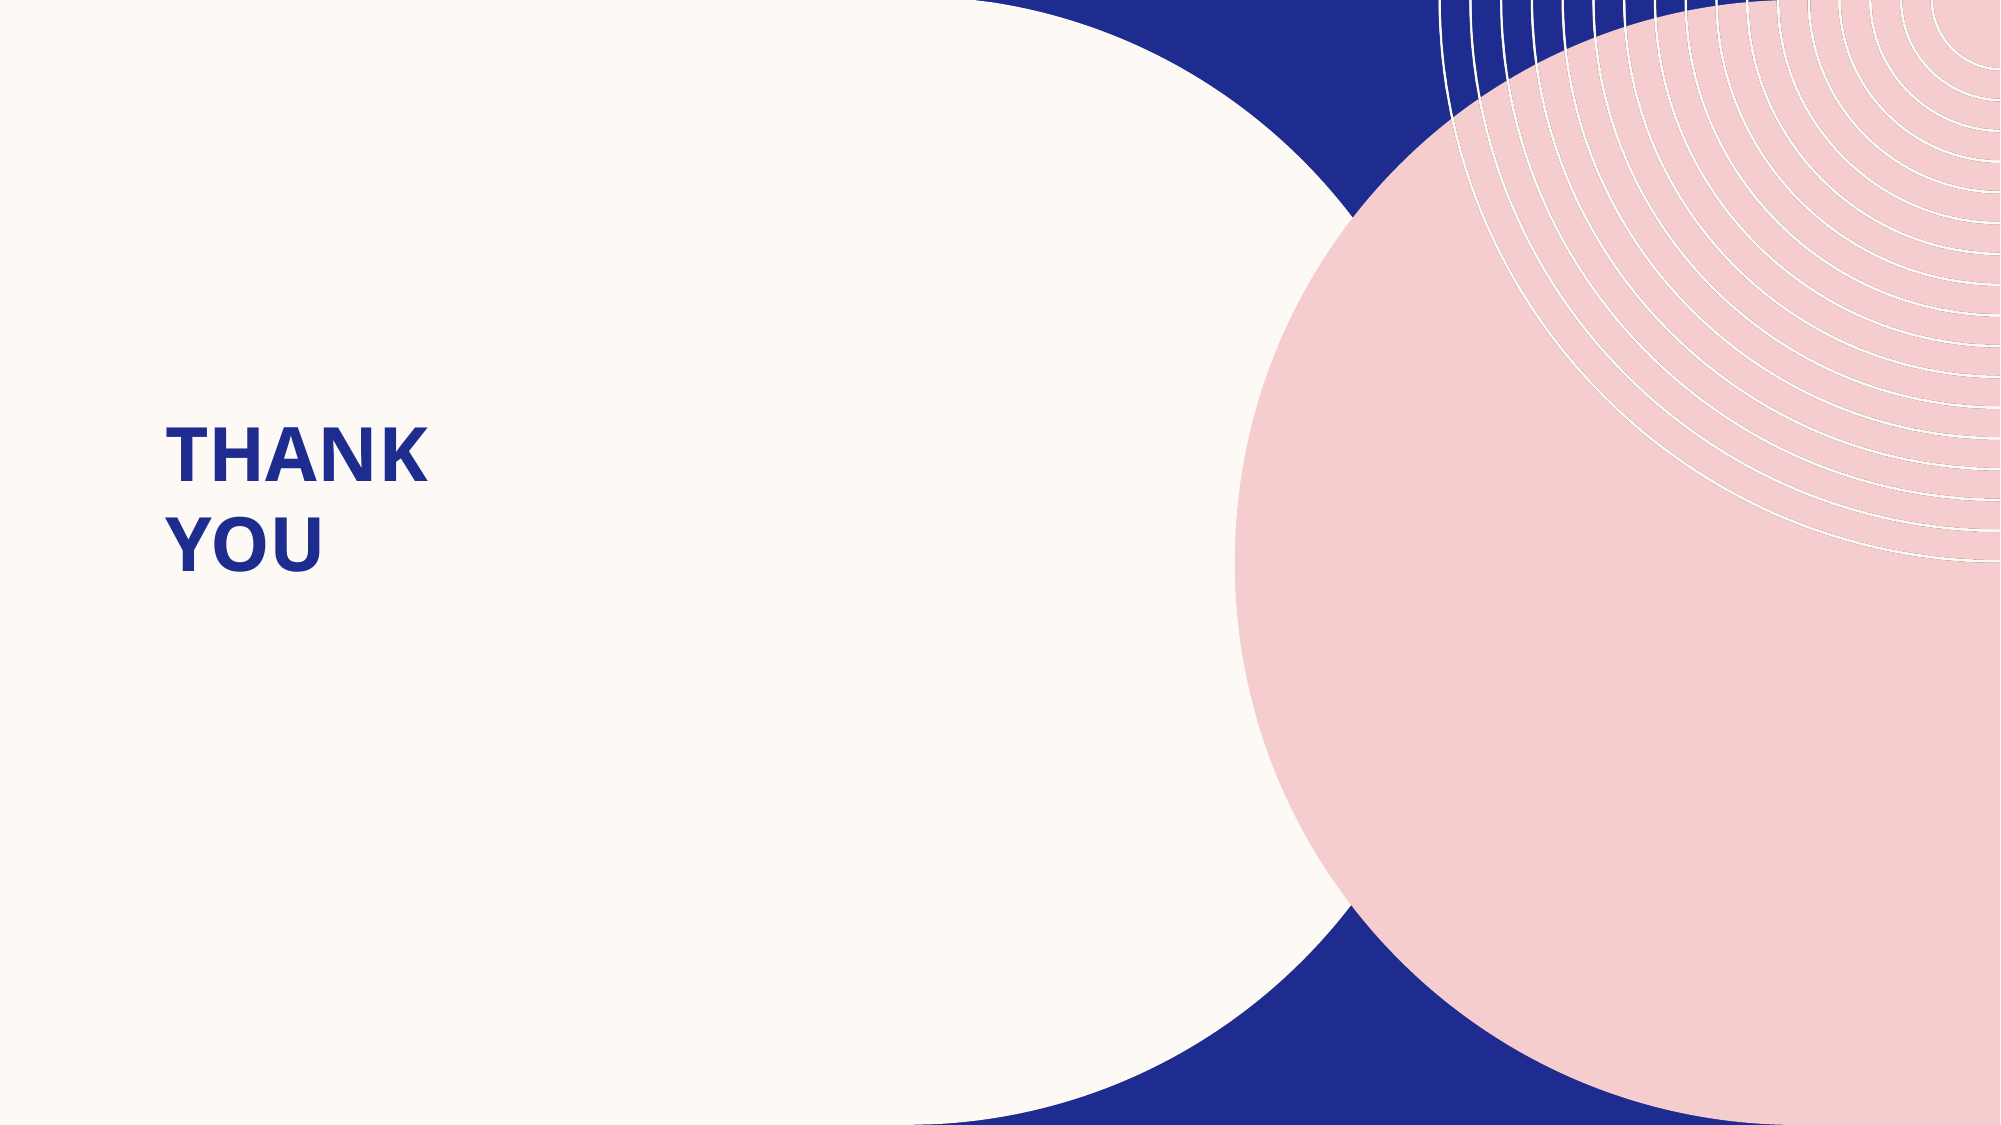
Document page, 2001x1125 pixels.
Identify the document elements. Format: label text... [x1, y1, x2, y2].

picture [1438, 0, 2001, 563]
title Thank you [150, 139, 1088, 587]
